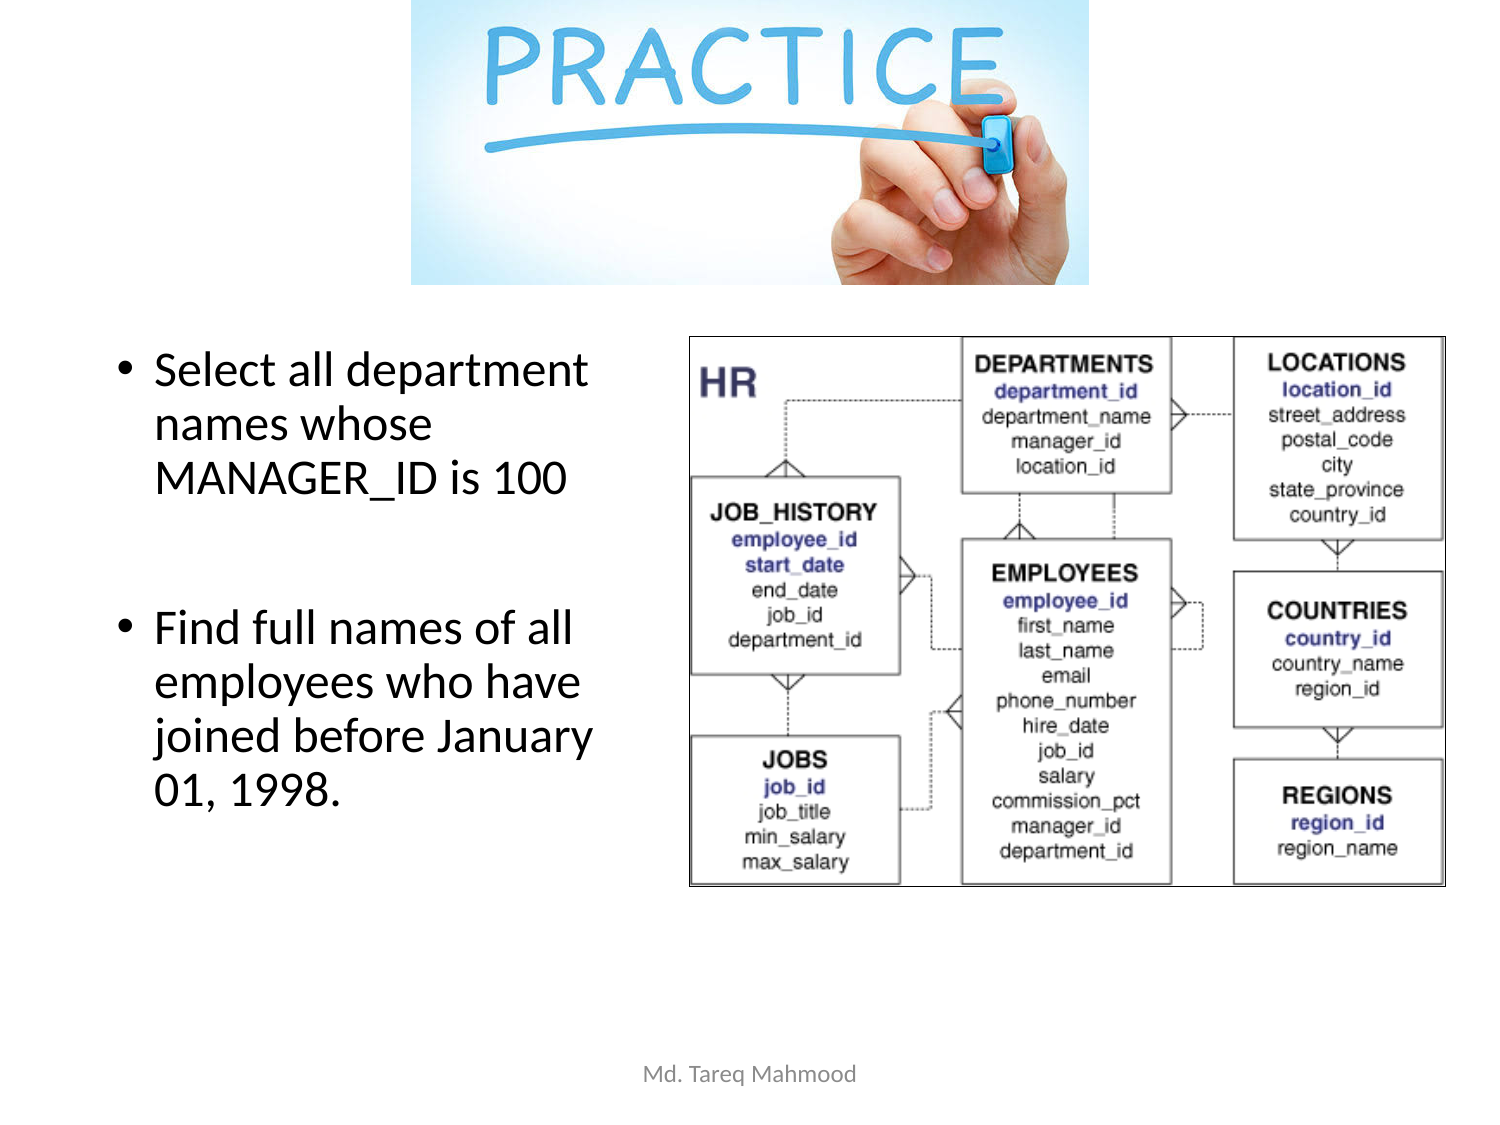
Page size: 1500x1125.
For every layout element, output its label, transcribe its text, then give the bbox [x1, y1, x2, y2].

list Select all department names whose MANAGER_ID is 100 Find full names of all employees who have joined before January 01, 1998. [101, 336, 625, 1050]
picture [689, 336, 1446, 887]
footer Md. Tareq Mahmood [496, 1042, 1004, 1103]
picture [411, 0, 1089, 285]
